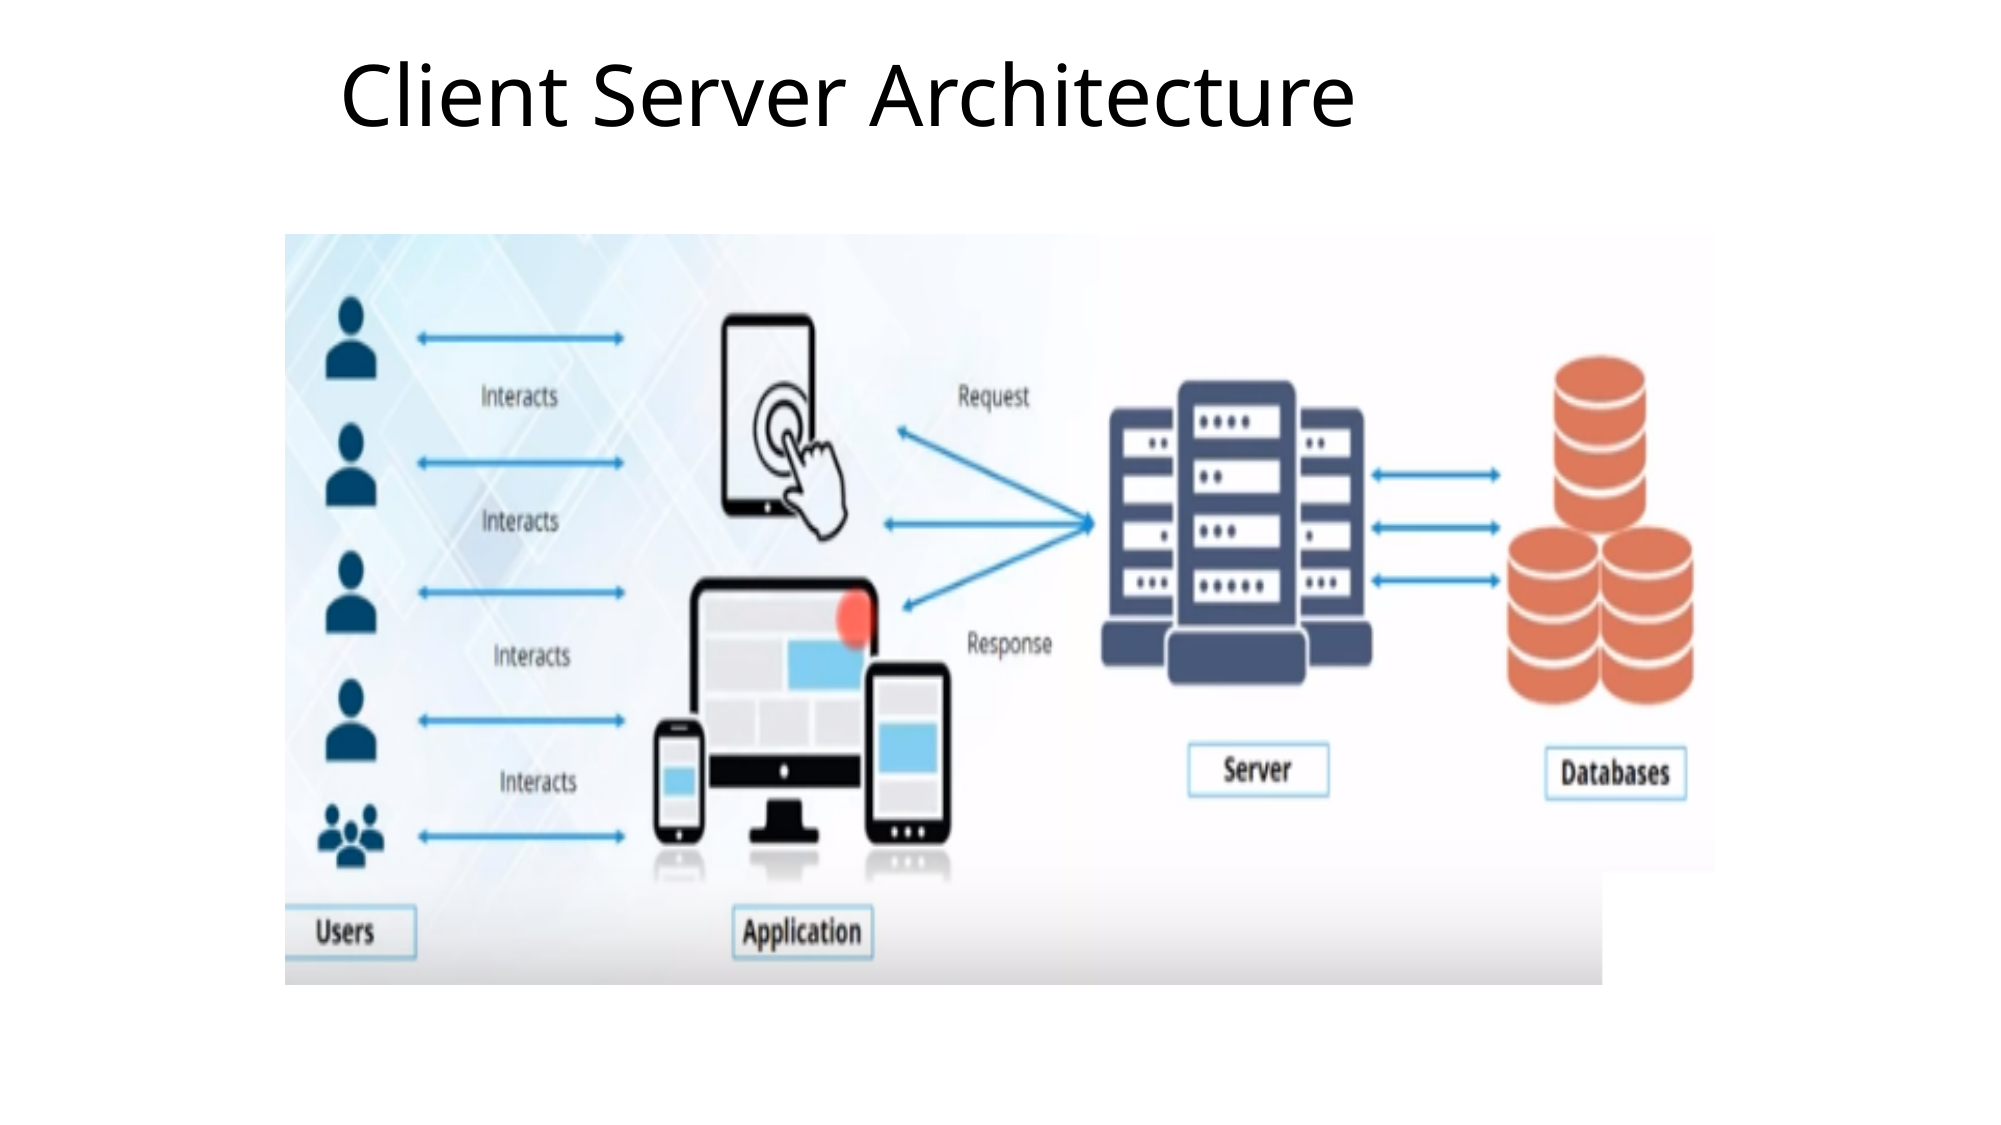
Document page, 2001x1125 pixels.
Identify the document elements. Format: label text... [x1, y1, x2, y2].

picture [285, 234, 1715, 985]
title Client Server Architecture [324, 45, 1675, 153]
